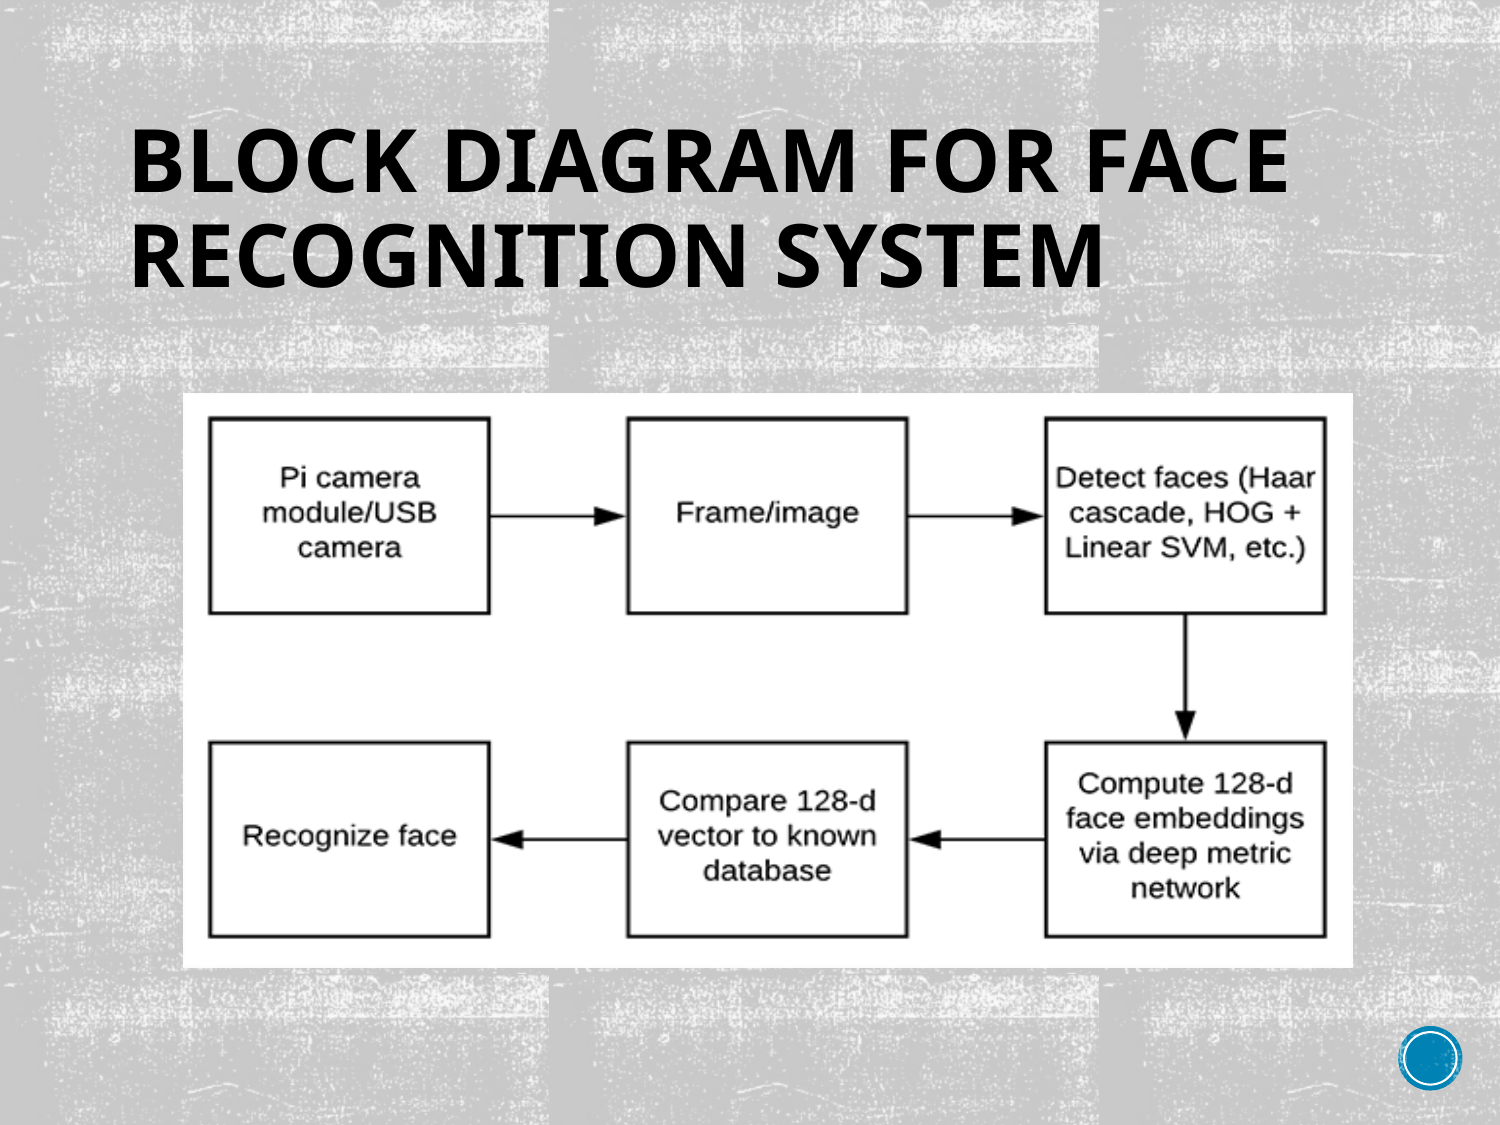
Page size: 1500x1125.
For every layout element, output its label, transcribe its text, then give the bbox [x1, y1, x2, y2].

title Block Diagram for Face Recognition System [112, 79, 1388, 344]
picture [182, 393, 1353, 968]
